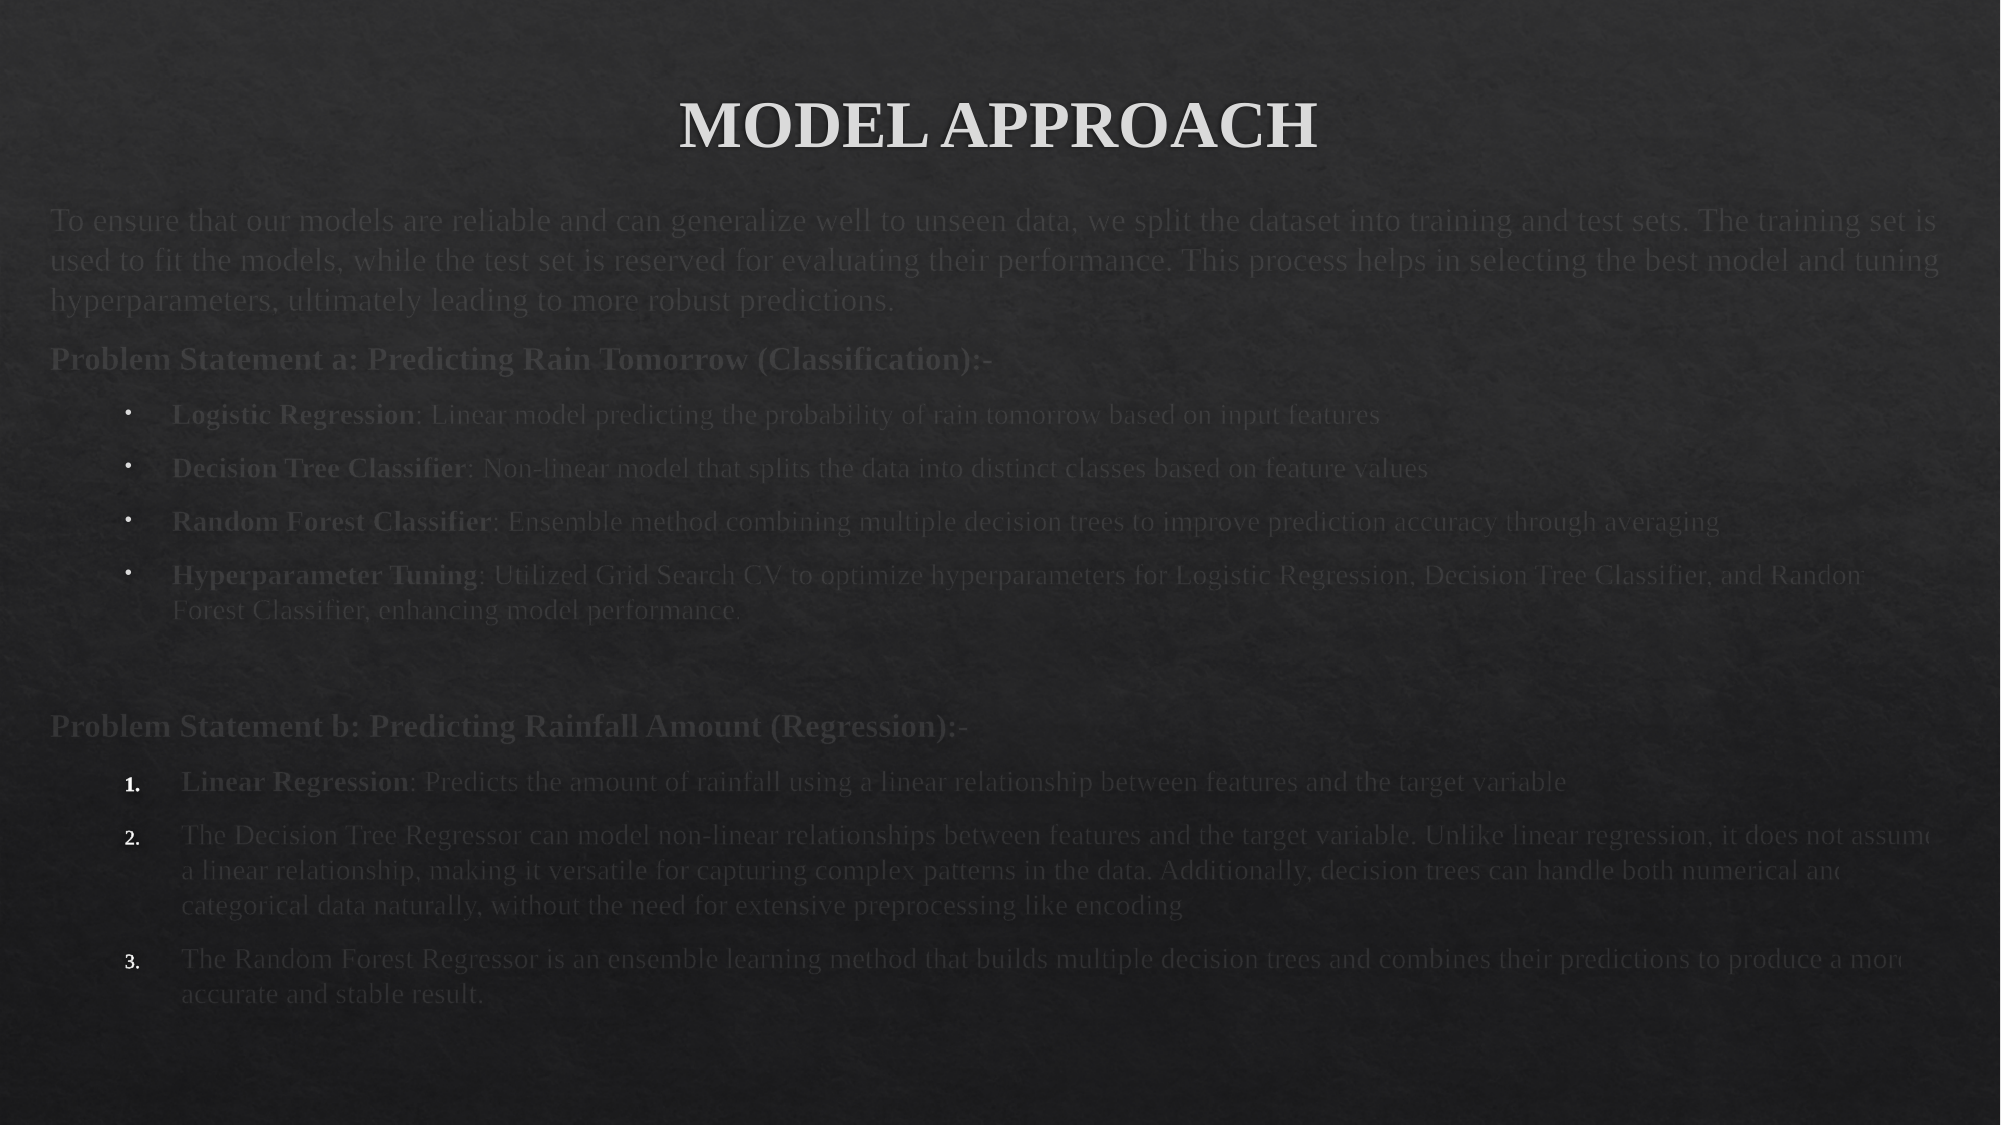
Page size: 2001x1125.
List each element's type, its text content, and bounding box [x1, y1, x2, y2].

title MODEL APPROACH [224, 72, 1774, 169]
subtitle To ensure that our models are reliable and can generalize well to unseen data, we split the dataset into training and test sets. The training set is used to fit the models, while the test set is reserved for evaluating their performance. This process helps in selecting the best model and tuning hyperparameters, ultimately leading to more robust predictions. Problem Statement a: Predicting Rain Tomorrow (Classification):- Logistic Regression: Linear model predicting the probability of rain tomorrow based on input features. Decision Tree Classifier: Non-linear model that splits the data into distinct classes based on feature values. Random Forest Classifier: Ensemble method combining multiple decision trees to improve prediction accuracy through averaging. Hyperparameter Tuning: Utilized Grid Search CV to optimize hyperparameters for Logistic Regression, Decision Tree Classifier, and Random Forest Classifier, enhancing model performance. Problem Statement b: Predicting Rainfall Amount (Regression):- Linear Regression: Predicts the amount of rainfall using a linear relationship between features and the target variable. The Decision Tree Regressor can model non-linear relationships between features and the target variable. Unlike linear regression, it does not assume a linear relationship, making it versatile for capturing complex patterns in the data. Additionally, decision trees can handle both numerical and categorical data naturally, without the need for extensive preprocessing like encoding. The Random Forest Regressor is an ensemble learning method that builds multiple decision trees and combines their predictions to produce a more accurate and stable result. [34, 190, 1964, 628]
text_box [34, 632, 1964, 1076]
